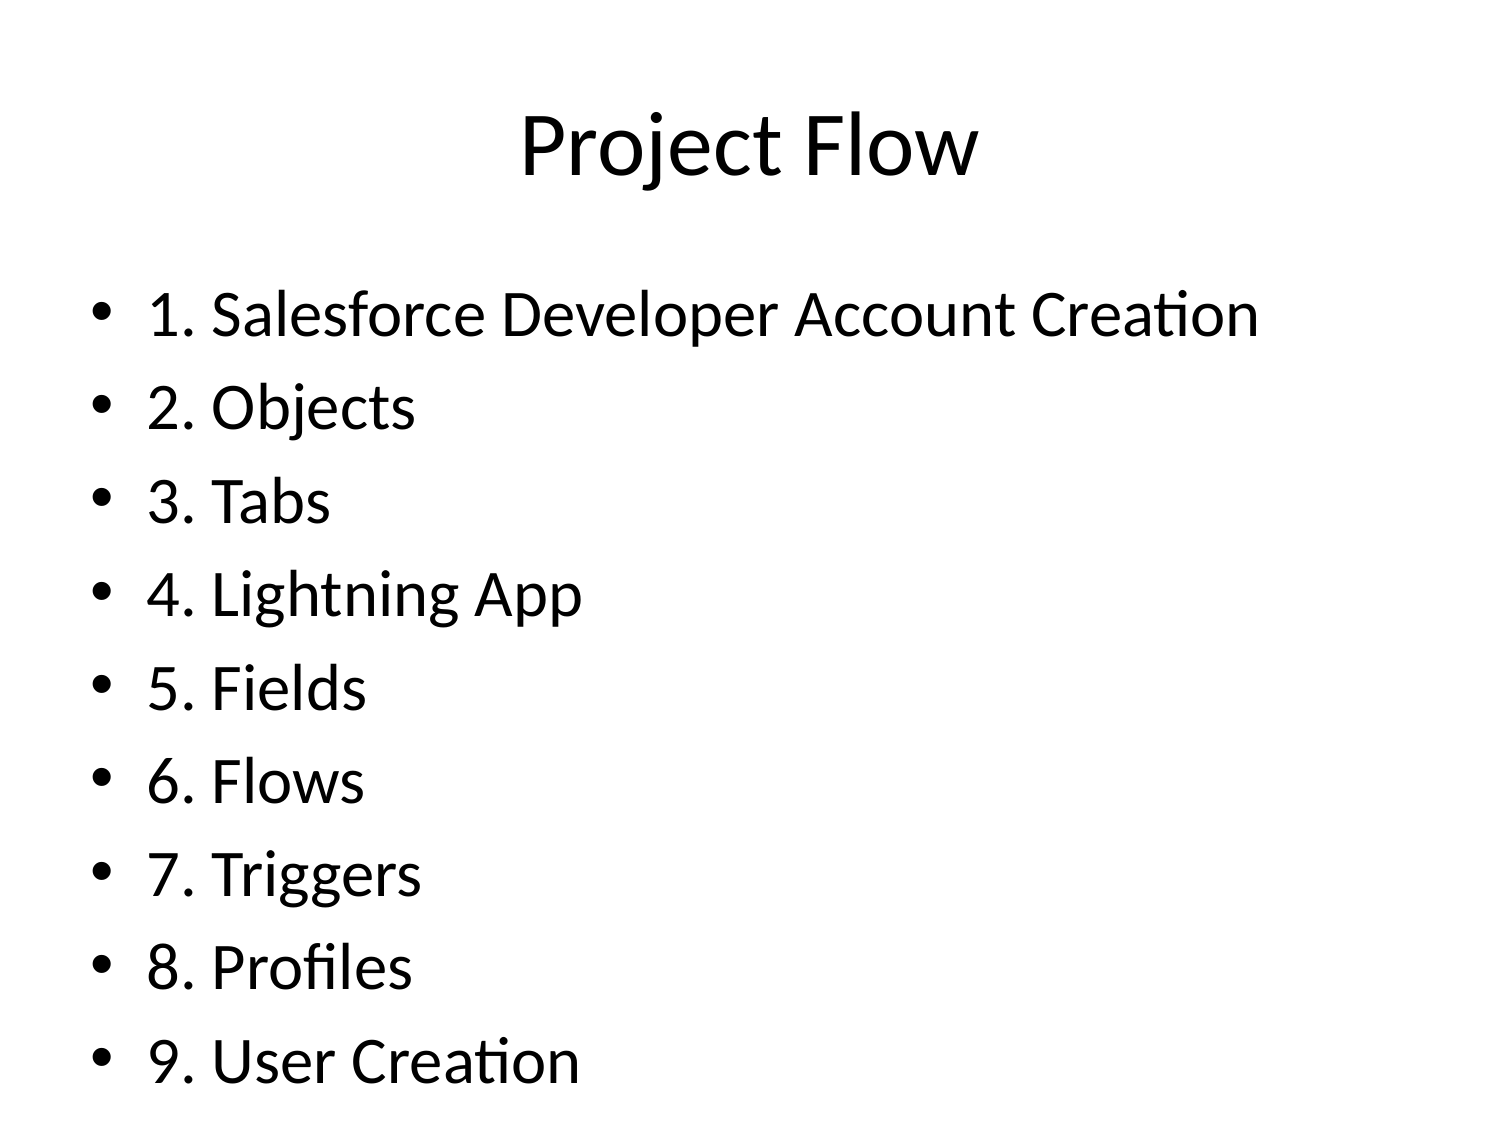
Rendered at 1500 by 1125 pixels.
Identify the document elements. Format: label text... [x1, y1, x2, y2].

title Project Flow [75, 45, 1425, 233]
list 1. Salesforce Developer Account Creation 2. Objects 3. Tabs 4. Lightning App 5. Fields 6. Flows 7. Triggers 8. Profiles 9. User Creation 10. Public Groups 11. Report Types 12. Reports 13. Dashboards 14. Sharing Rules 15. Home Page 16. Conclusion [75, 262, 1425, 1005]
